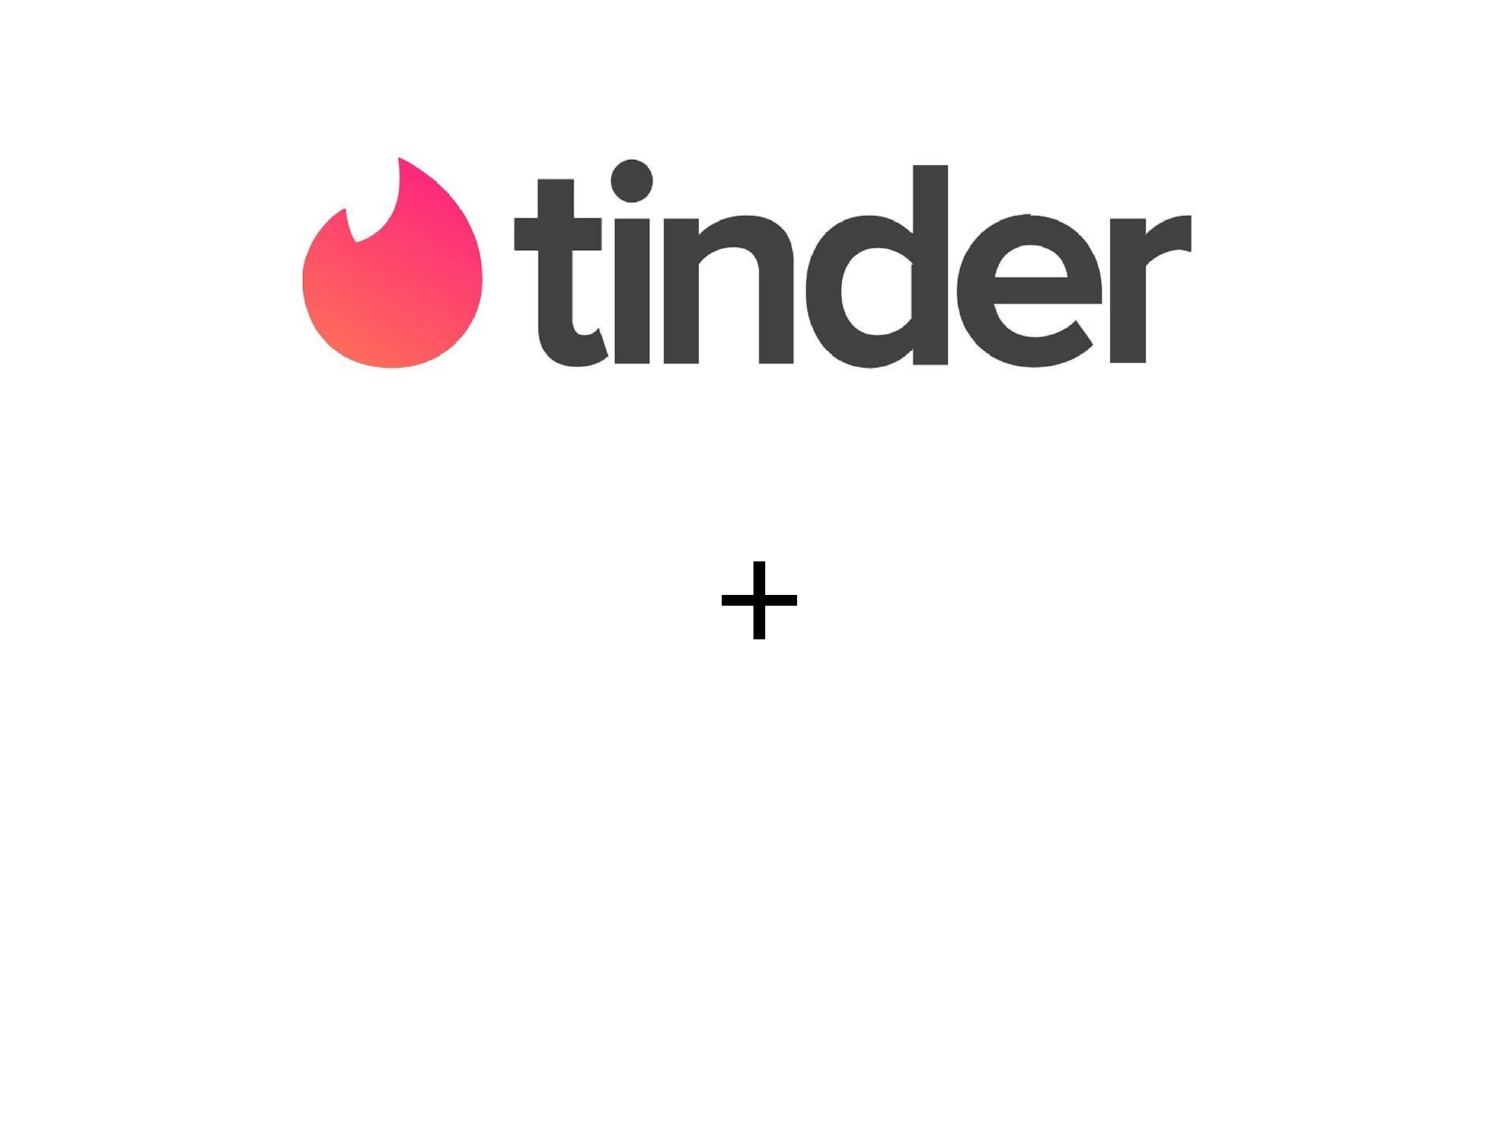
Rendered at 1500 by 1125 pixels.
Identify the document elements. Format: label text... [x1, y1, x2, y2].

text_box + [703, 479, 817, 695]
picture [277, 101, 1235, 421]
